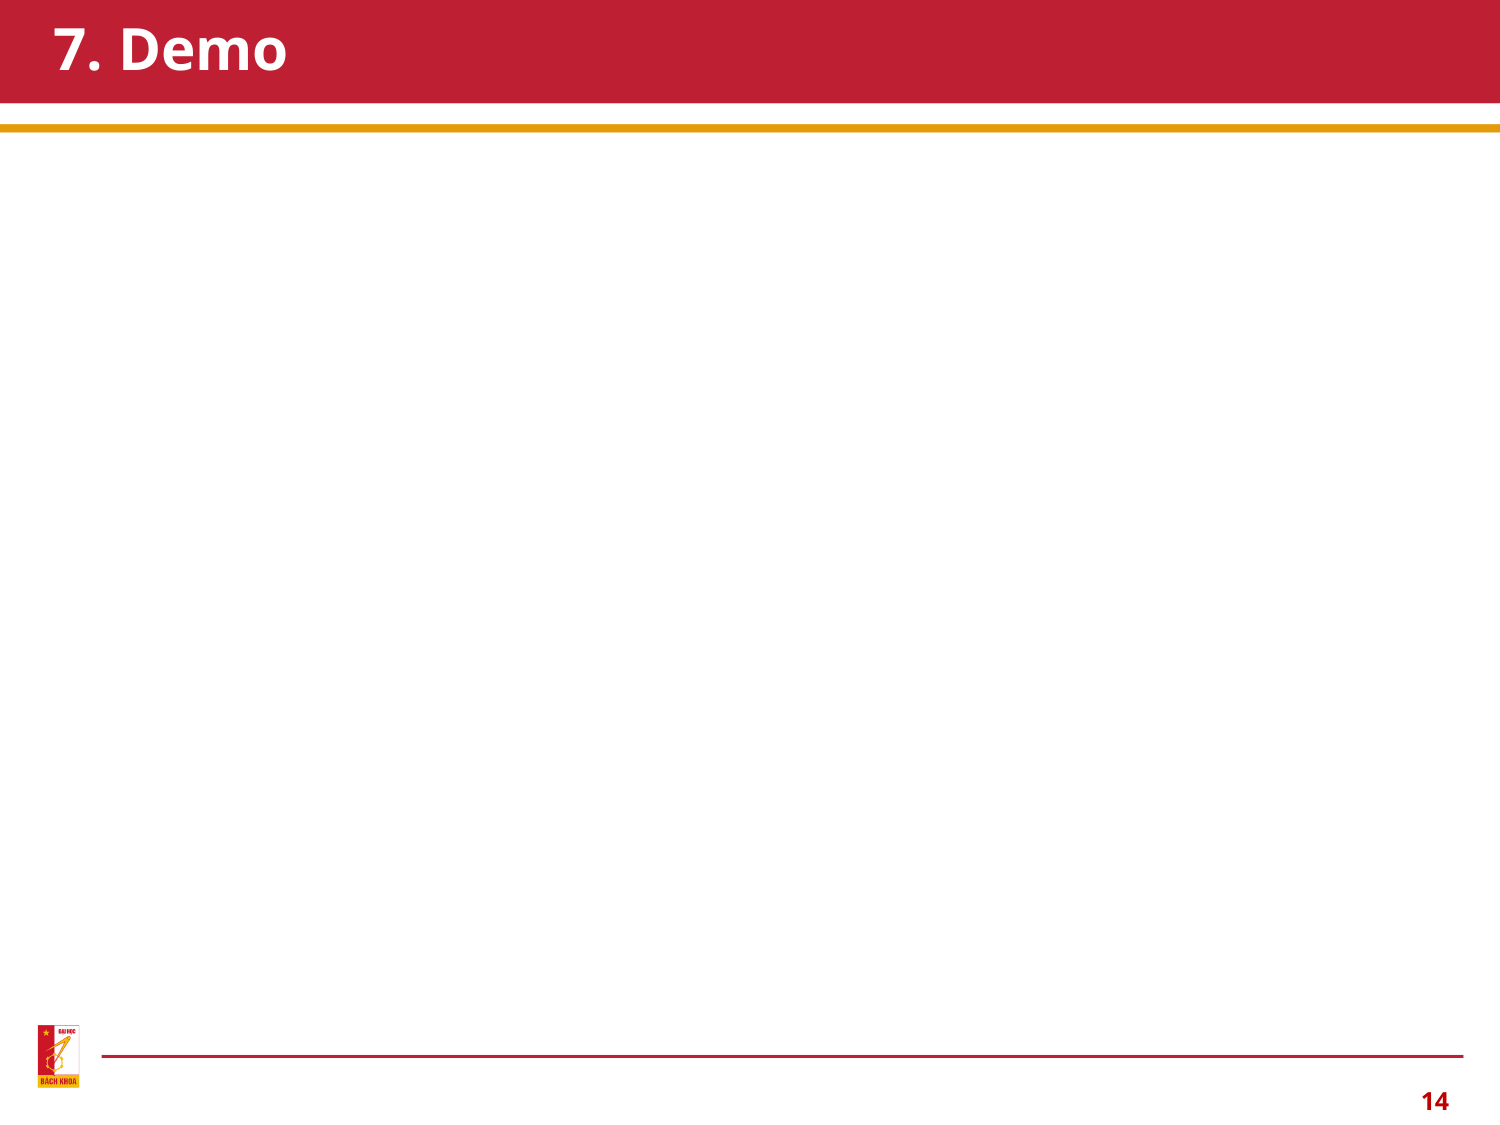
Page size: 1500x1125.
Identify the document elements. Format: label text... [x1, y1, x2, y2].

picture [0, 0, 1500, 1125]
slide_number 14 [1126, 1078, 1464, 1125]
title 7. Demo [38, 12, 1462, 87]
